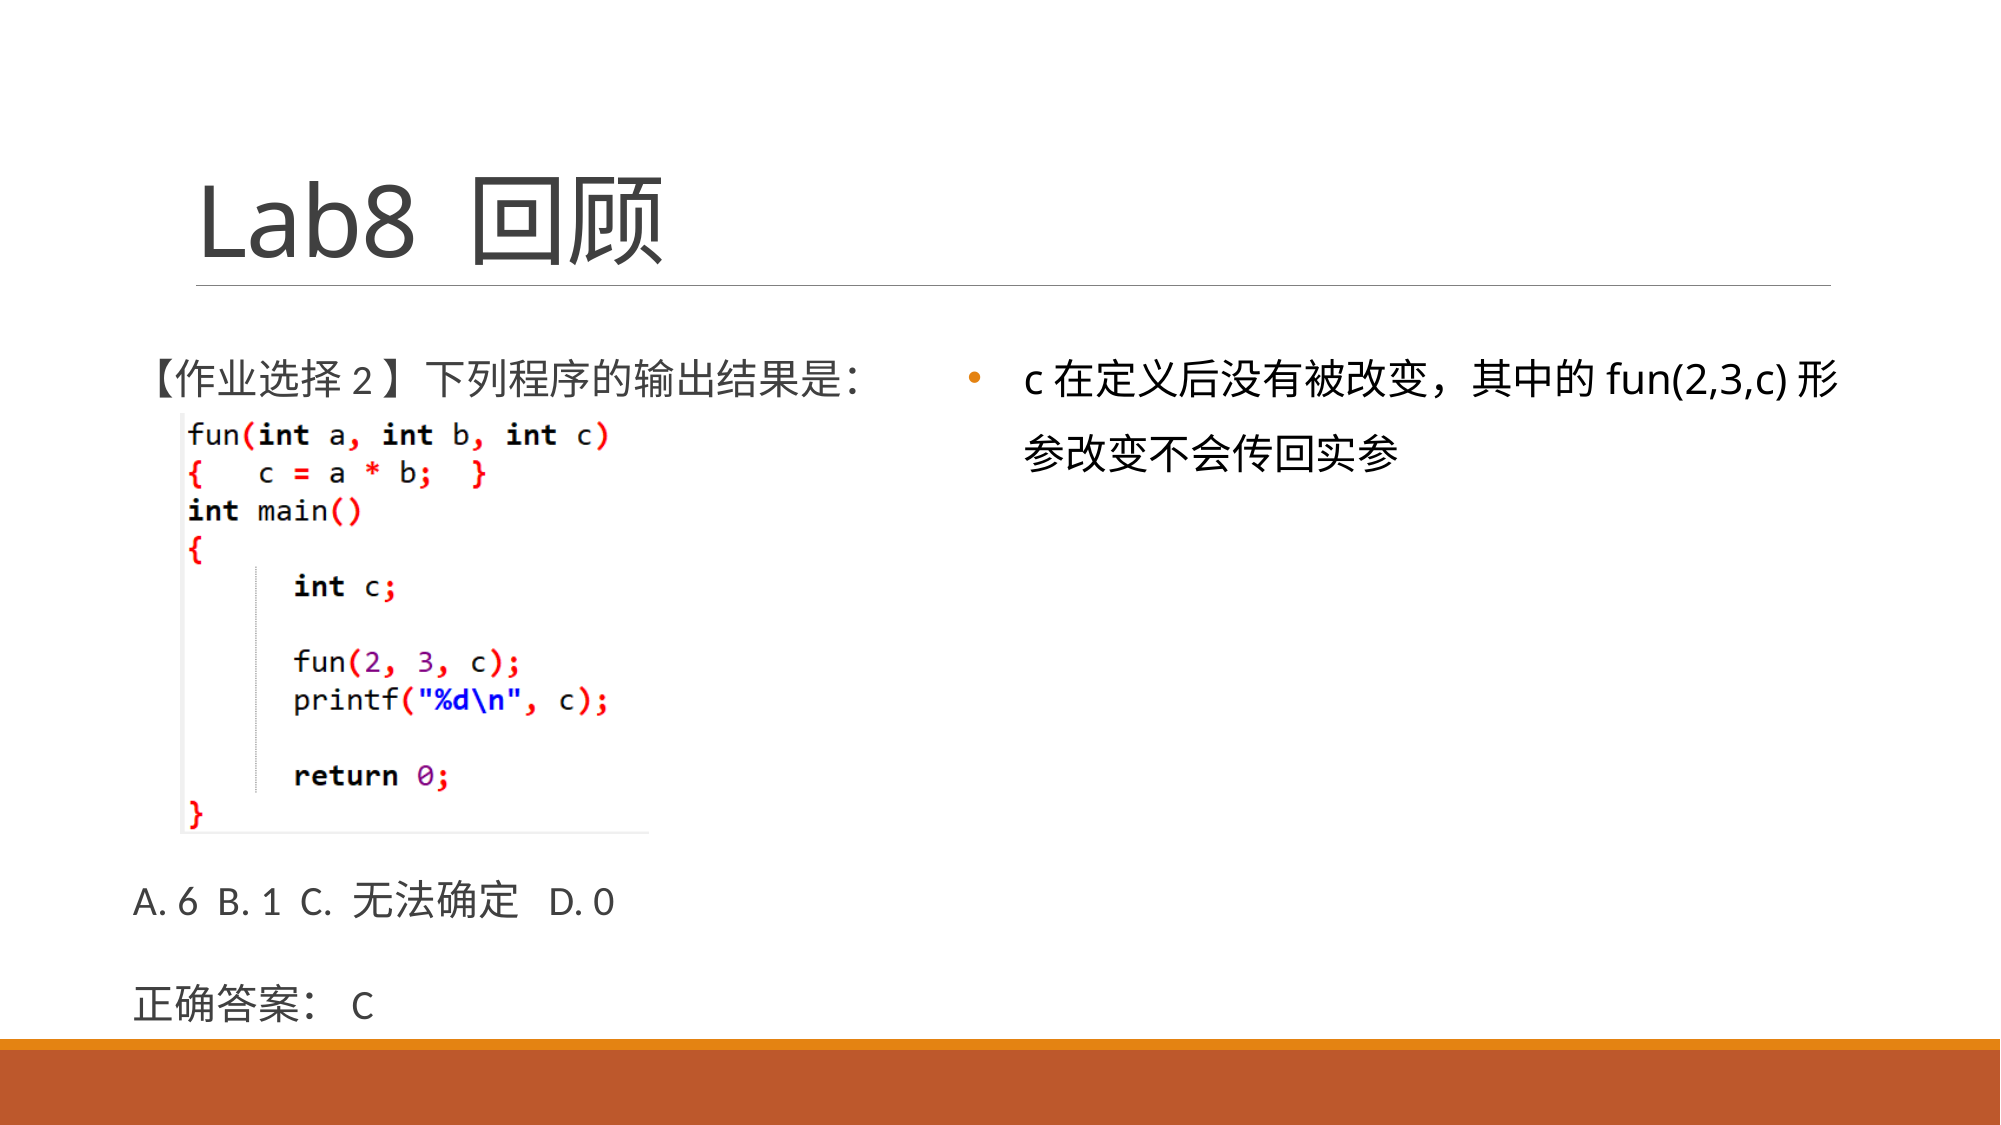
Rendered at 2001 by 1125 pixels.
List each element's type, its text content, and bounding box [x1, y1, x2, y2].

text_box 【作业选择2】下列程序的输出结果是： A. 6 B. 1 C. 无法确定 D. 0 正确答案：C [118, 320, 953, 1035]
text_box c在定义后没有被改变，其中的fun(2,3,c)形参改变不会传回实参 [952, 320, 1867, 485]
picture [179, 413, 650, 834]
title Lab8 回顾 [180, 47, 1830, 285]
